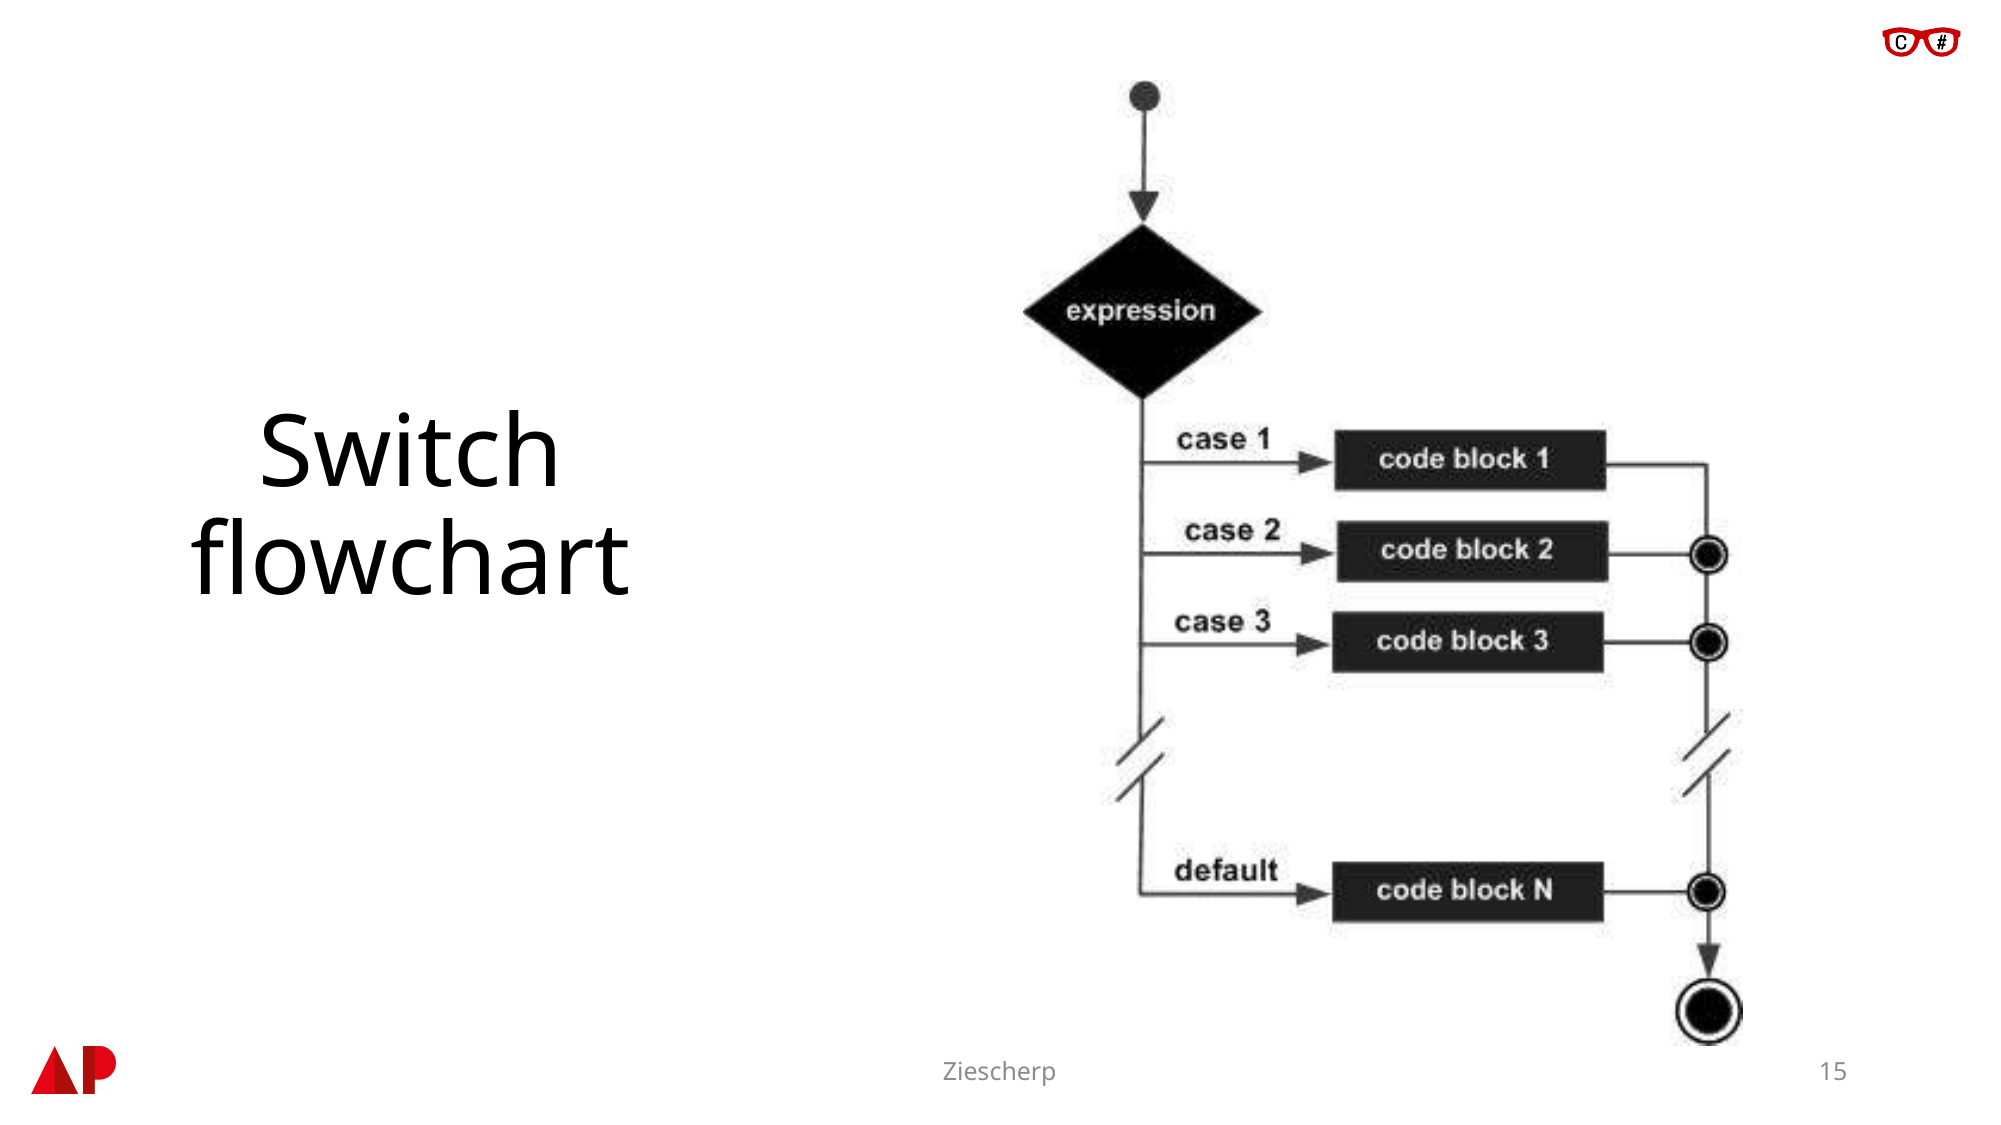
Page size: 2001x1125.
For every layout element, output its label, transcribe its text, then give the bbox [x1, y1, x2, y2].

picture [1879, 0, 1964, 85]
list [1023, 80, 1743, 1046]
slide_number 15 [1412, 1042, 1863, 1103]
title Switch flowchart [110, 149, 711, 624]
picture [31, 1046, 116, 1094]
footer Ziescherp [662, 1042, 1338, 1103]
